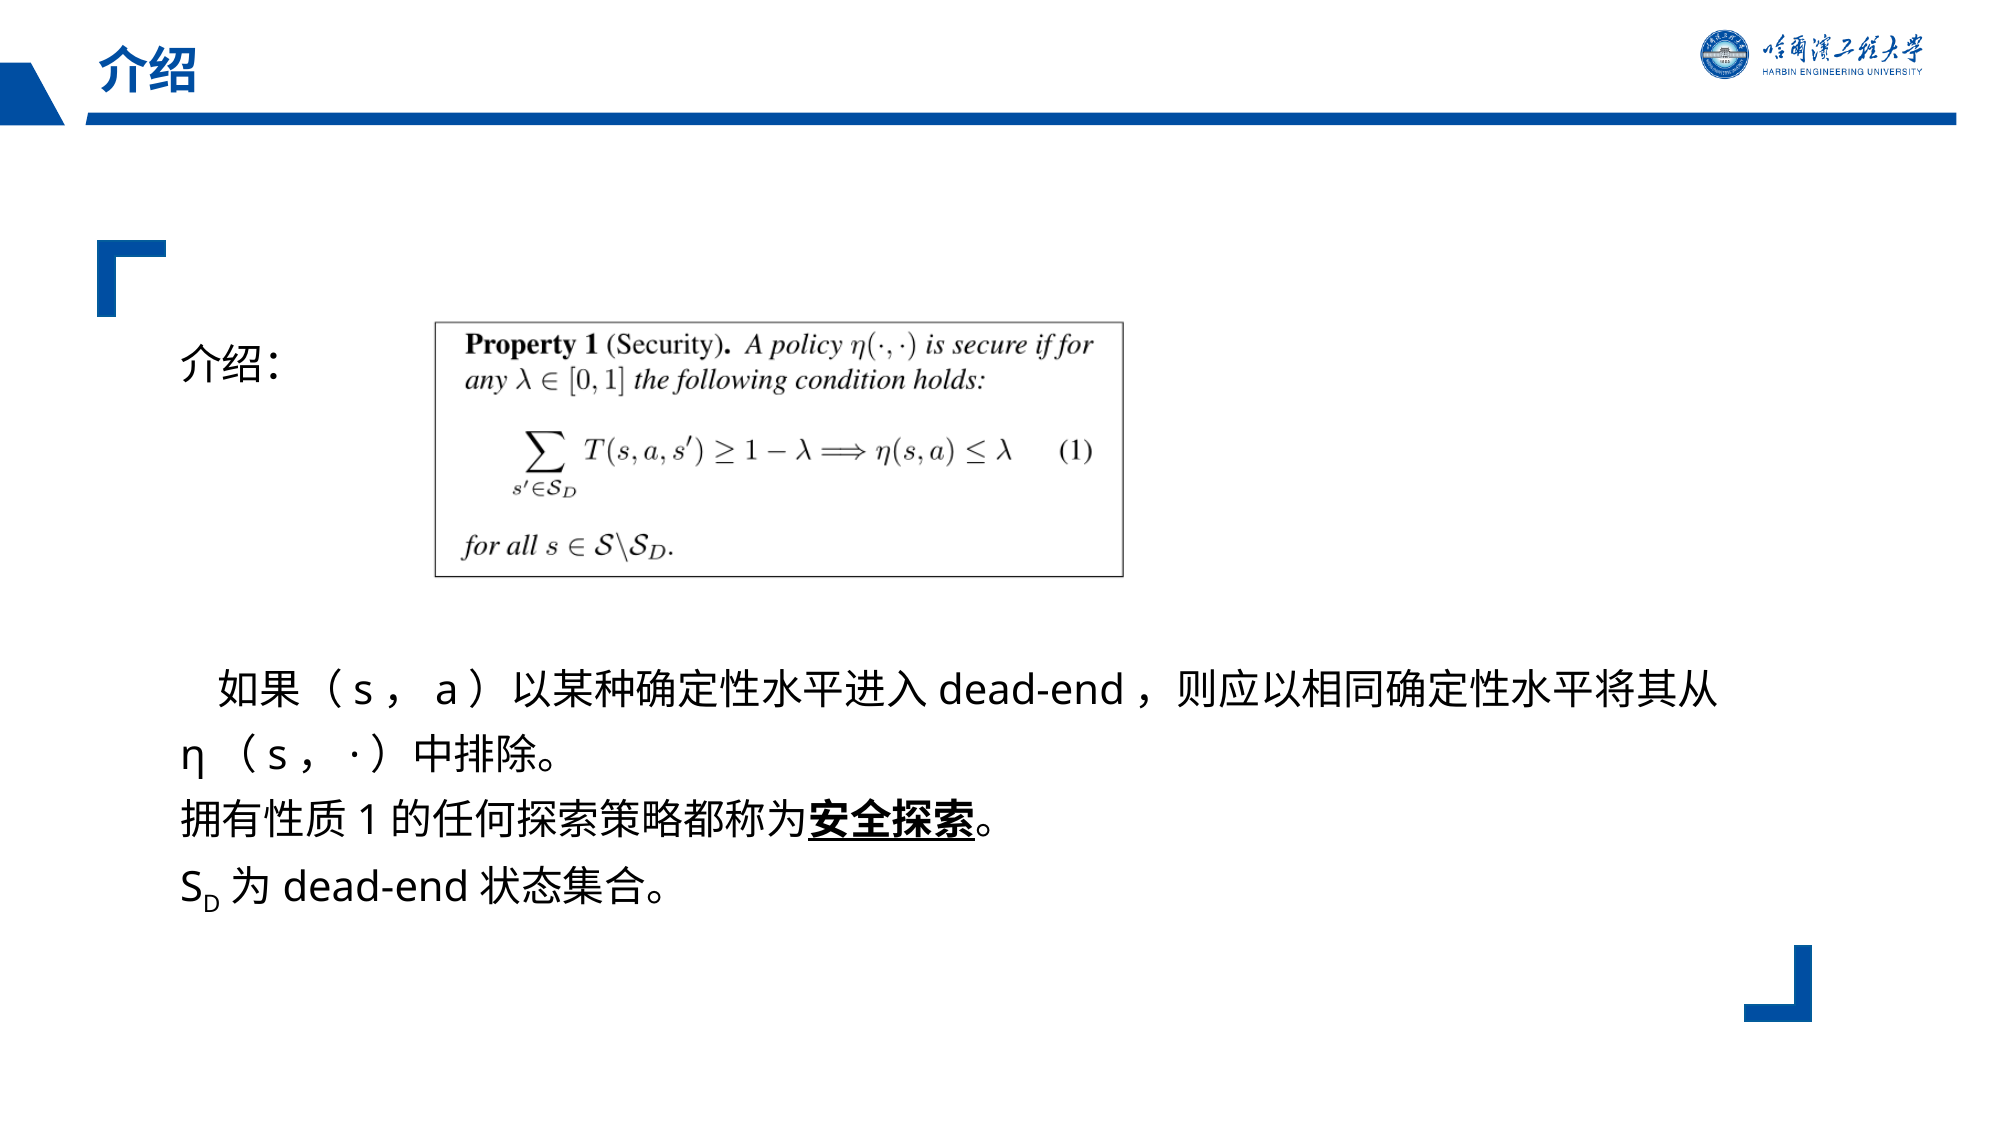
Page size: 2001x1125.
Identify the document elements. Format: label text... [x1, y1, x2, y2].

picture [425, 315, 1136, 586]
picture [1689, 21, 1933, 87]
text_box [84, 111, 1958, 127]
text_box 介绍 [98, 37, 582, 101]
text_box [0, 61, 67, 127]
text_box [1744, 945, 1812, 1022]
text_box [97, 240, 166, 317]
text_box 介绍： 如果（s，a）以某种确定性水平进入dead-end，则应以相同确定性水平将其从η（s，·）中排除。 拥有性质1的任何探索策略都称为安全探索。 SD为dead-end状态集合。 [165, 315, 1745, 925]
